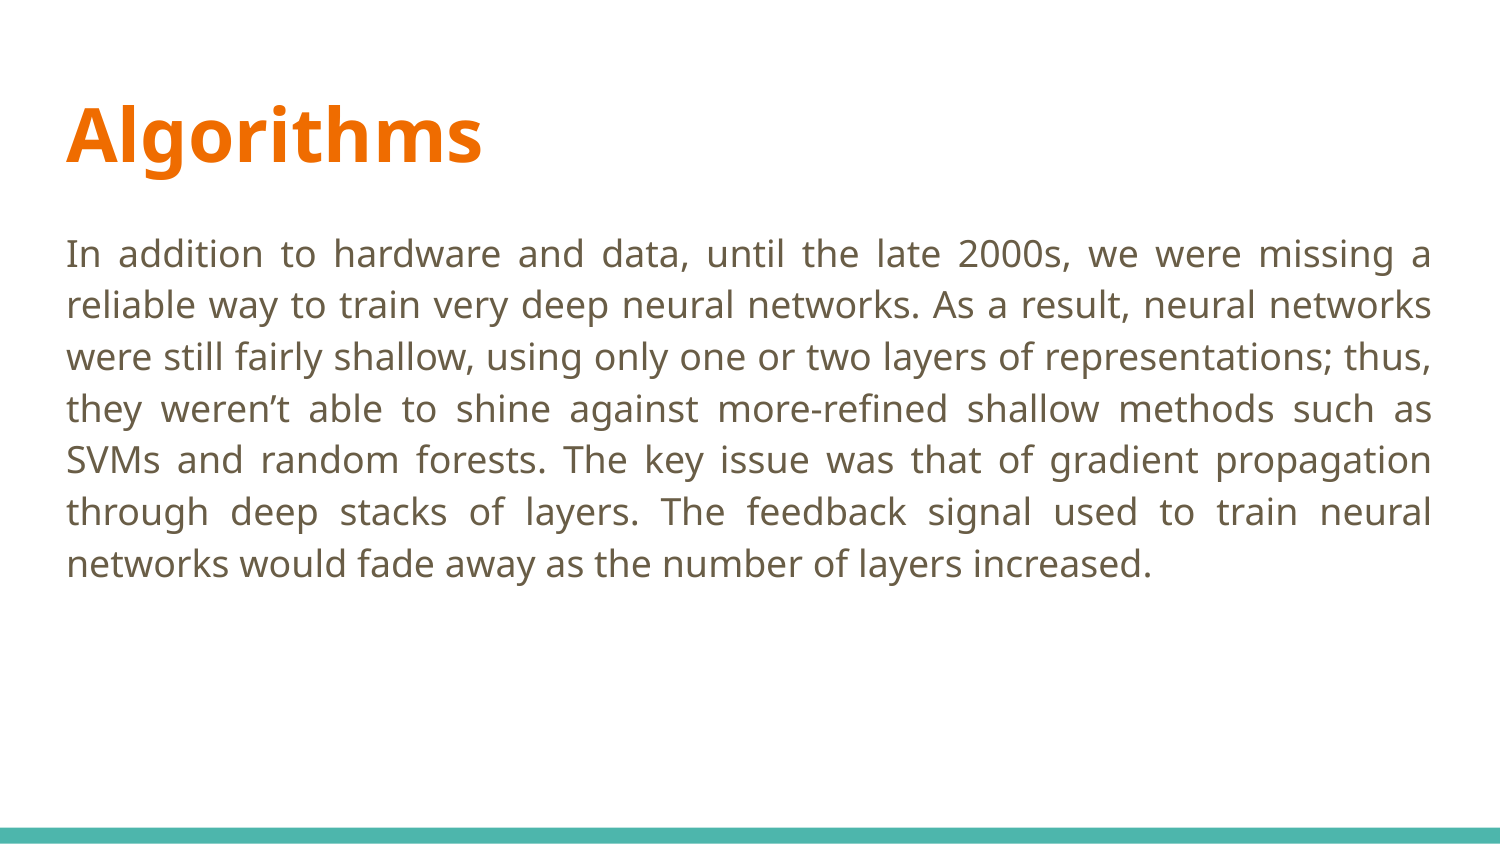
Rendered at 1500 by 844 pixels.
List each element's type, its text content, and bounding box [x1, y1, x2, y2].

list In addition to hardware and data, until the late 2000s, we were missing a reliable way to train very deep neural networks. As a result, neural networks were still fairly shallow, using only one or two layers of representations; thus, they weren’t able to shine against more-refined shallow methods such as SVMs and random forests. The key issue was that of gradient propagation through deep stacks of layers. The feedback signal used to train neural networks would fade away as the number of layers increased. [51, 207, 1449, 750]
title Algorithms [51, 72, 1449, 189]
